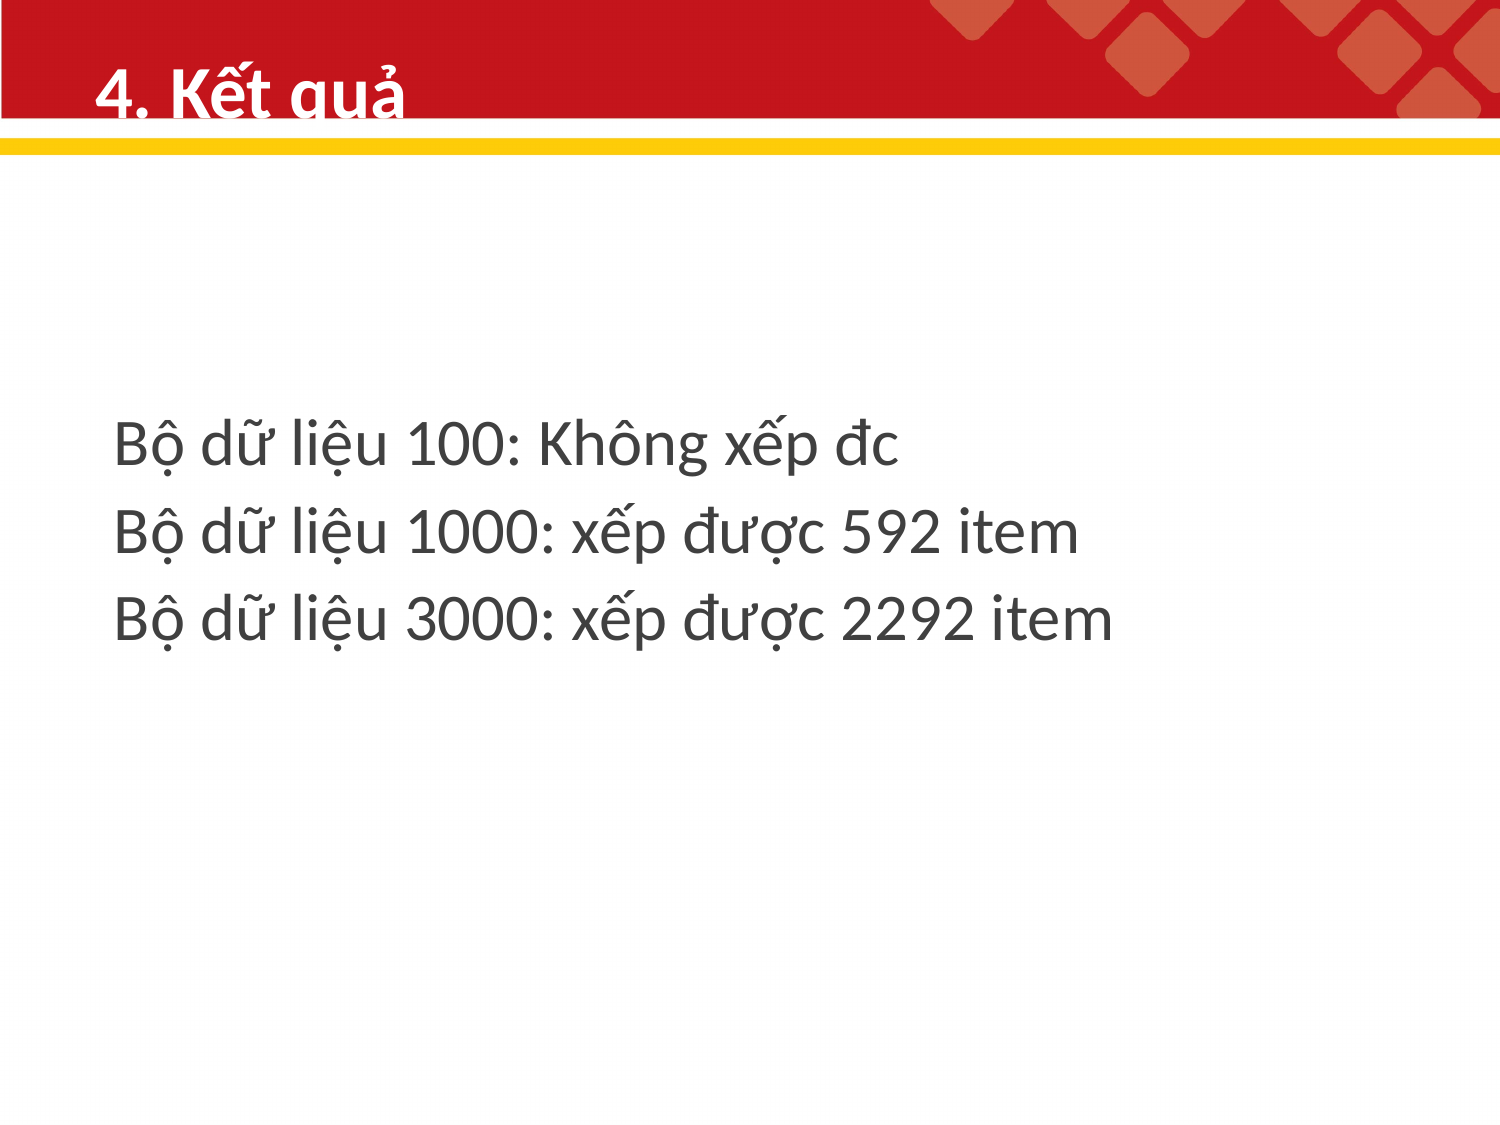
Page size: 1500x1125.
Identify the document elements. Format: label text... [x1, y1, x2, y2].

picture [0, 0, 1500, 1125]
text_box 4. Kết quả [80, 0, 1397, 203]
text_box Bộ dữ liệu 100: Không xếp đc Bộ dữ liệu 1000: xếp được 592 item Bộ dữ liệu 3000: xếp được 2292 item [99, 400, 1223, 718]
